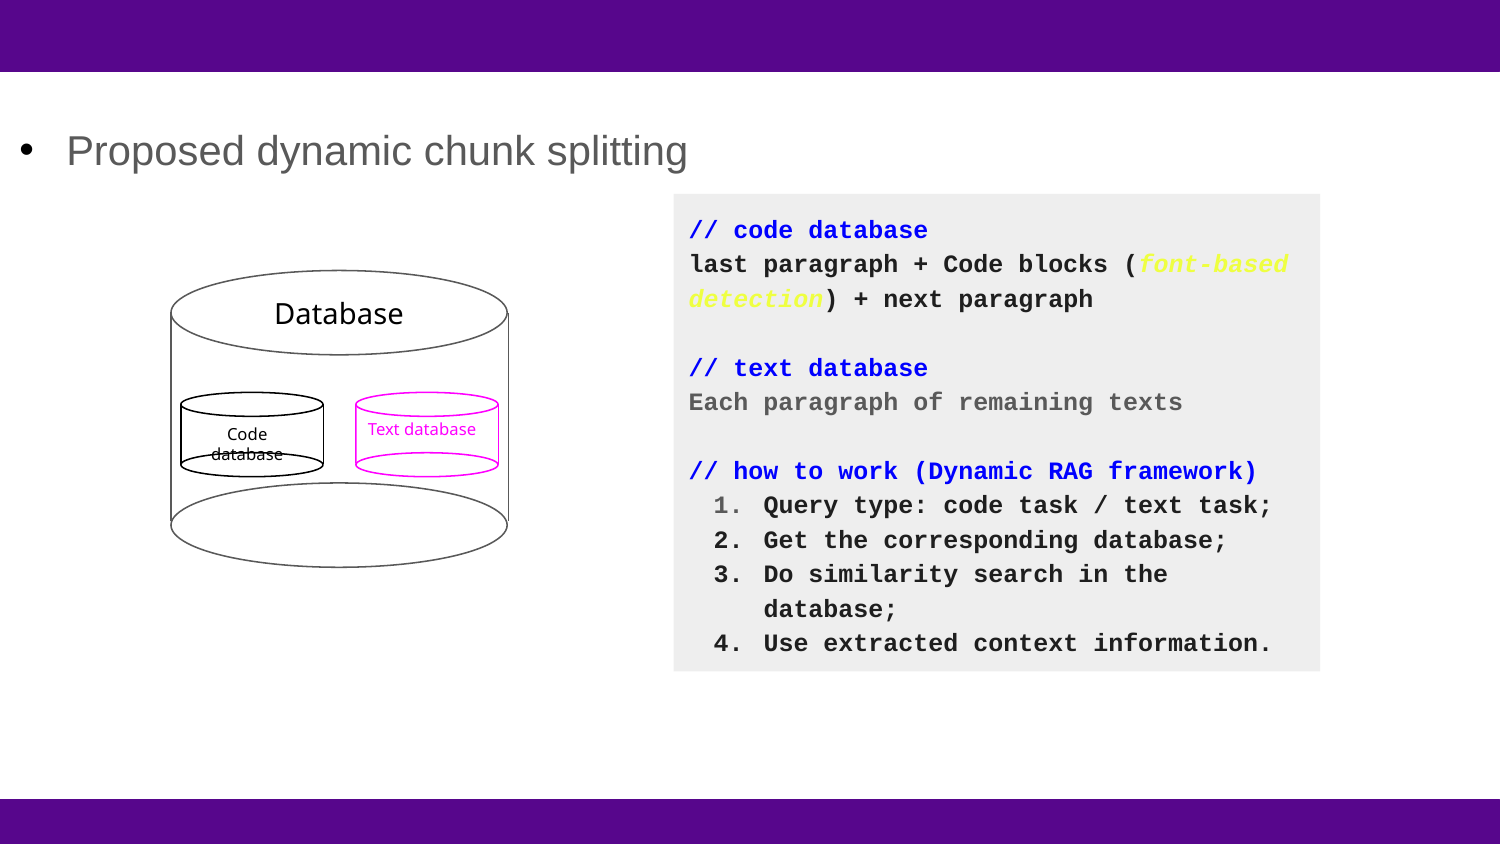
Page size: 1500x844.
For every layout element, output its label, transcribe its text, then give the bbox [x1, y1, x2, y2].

text_box [171, 482, 507, 568]
text_box [358, 452, 496, 477]
text_box Proposed dynamic chunk splitting [4, 116, 1442, 182]
text_box [356, 392, 498, 409]
text_box // code database last paragraph + Code blocks (font-based detection) + next paragraph // text database Each paragraph of remaining texts // how to work (Dynamic RAG framework) Query type: code task / text task; Get the corresponding database; Do similarity search in the database; Use extracted context information. [673, 193, 1321, 672]
text_box Text database [359, 408, 494, 449]
text_box [180, 392, 323, 409]
text_box Code database [176, 408, 319, 479]
text_box Database [171, 270, 508, 355]
